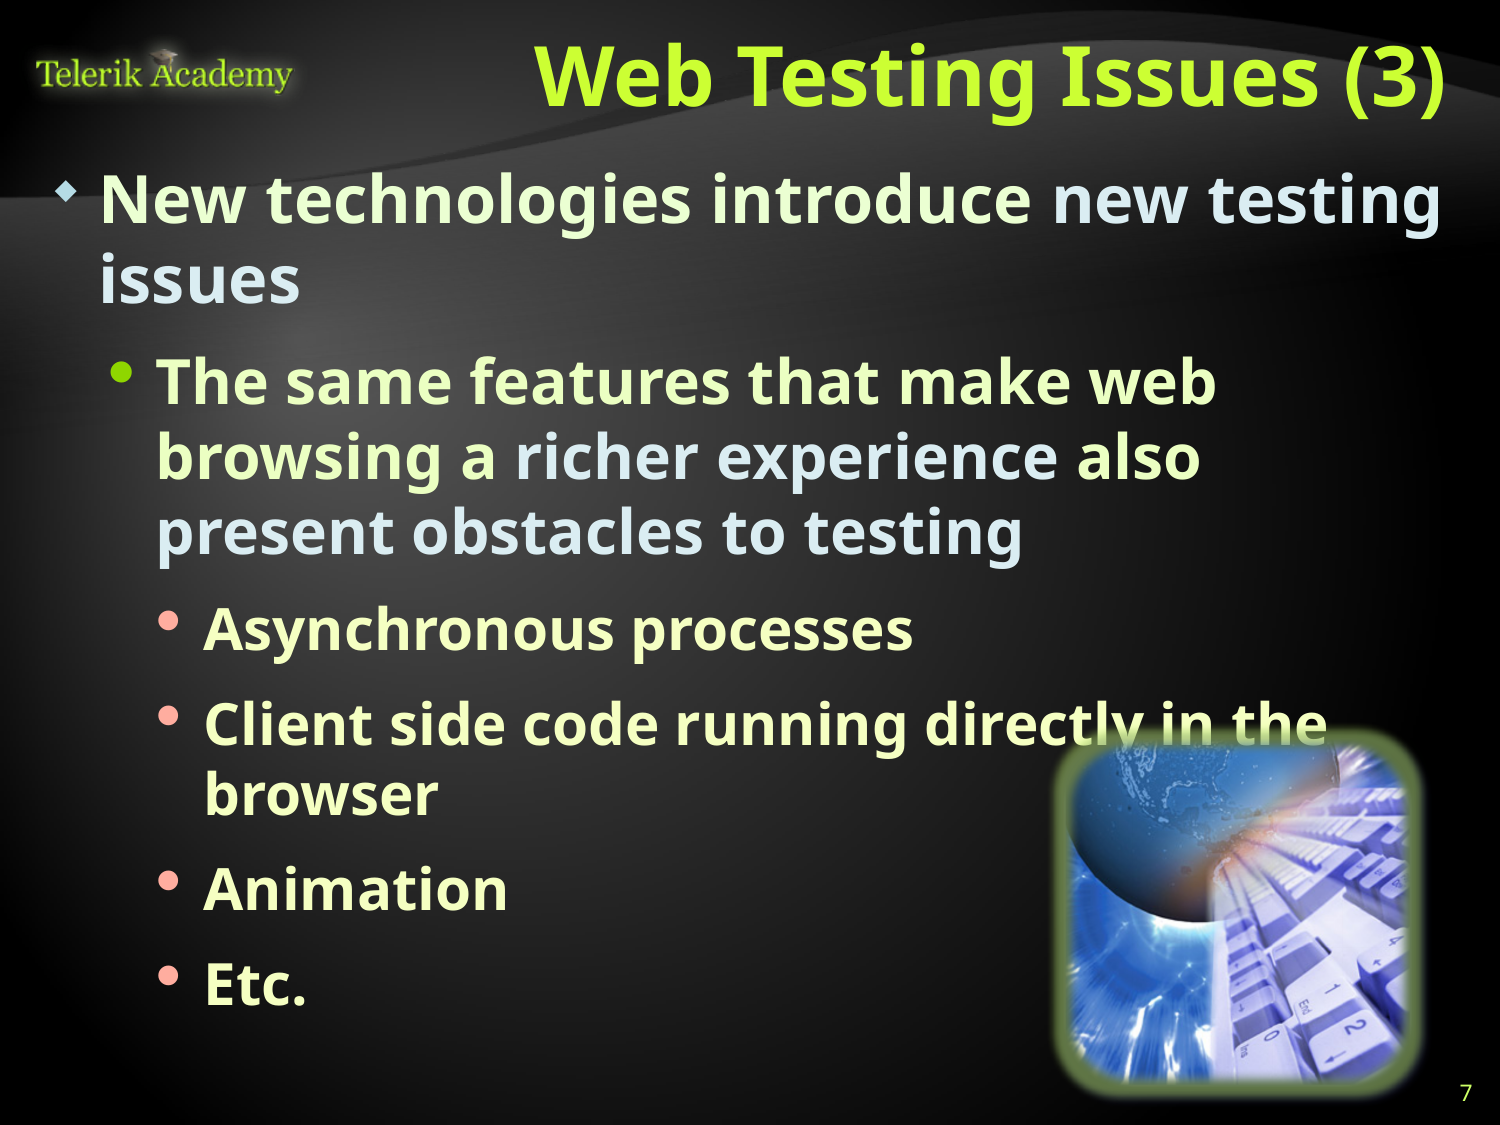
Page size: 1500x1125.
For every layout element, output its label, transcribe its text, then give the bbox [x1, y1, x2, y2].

title Web Testing Issues (3) [300, 12, 1463, 149]
title Web Page Compatibility [1086, 725, 1369, 734]
list New technologies introduce new testing issues The same features that make web browsing a richer experience also present obstacles to testing Asynchronous processes Client side code running directly in the browser Animation Etc. [37, 149, 1463, 1100]
title Web Page Compatibility [1050, 770, 1055, 1045]
slide_number 7 [1412, 1074, 1488, 1113]
picture [0, 0, 1500, 1125]
